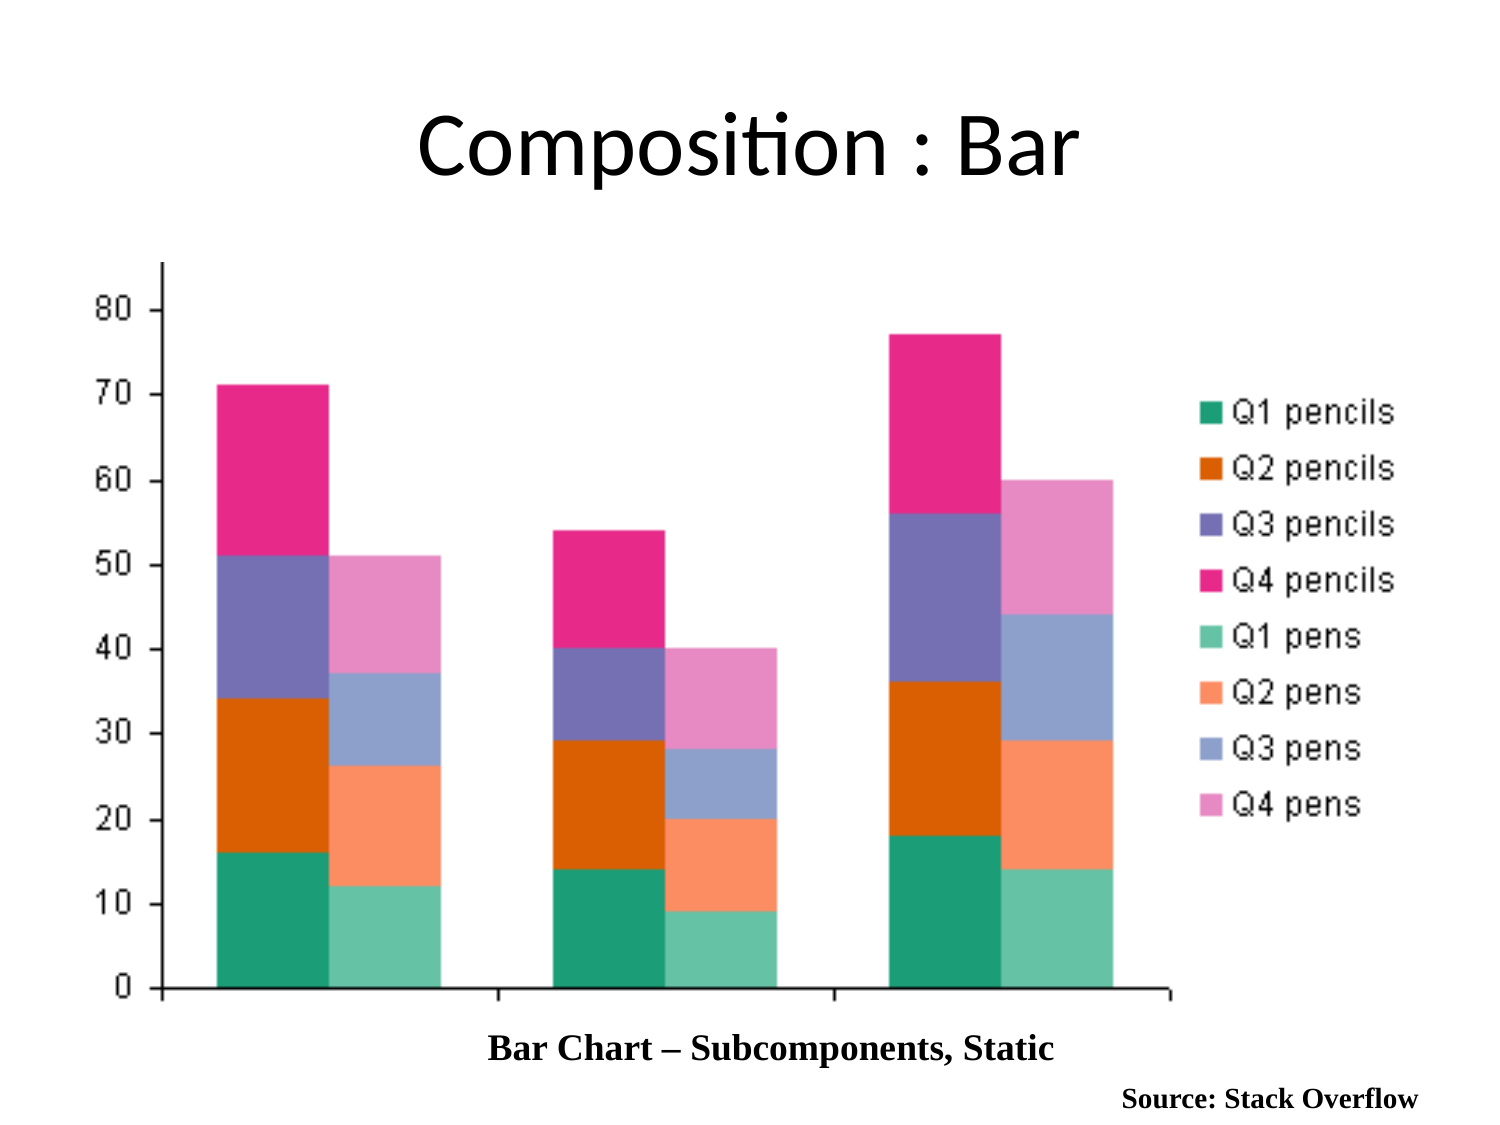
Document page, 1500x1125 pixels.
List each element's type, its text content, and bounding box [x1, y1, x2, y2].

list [74, 262, 1426, 1006]
title Composition : Bar [75, 45, 1425, 233]
text_box Bar Chart – Subcomponents, Static [472, 1015, 1129, 1076]
text_box Source: Stack Overflow [1106, 1071, 1500, 1122]
